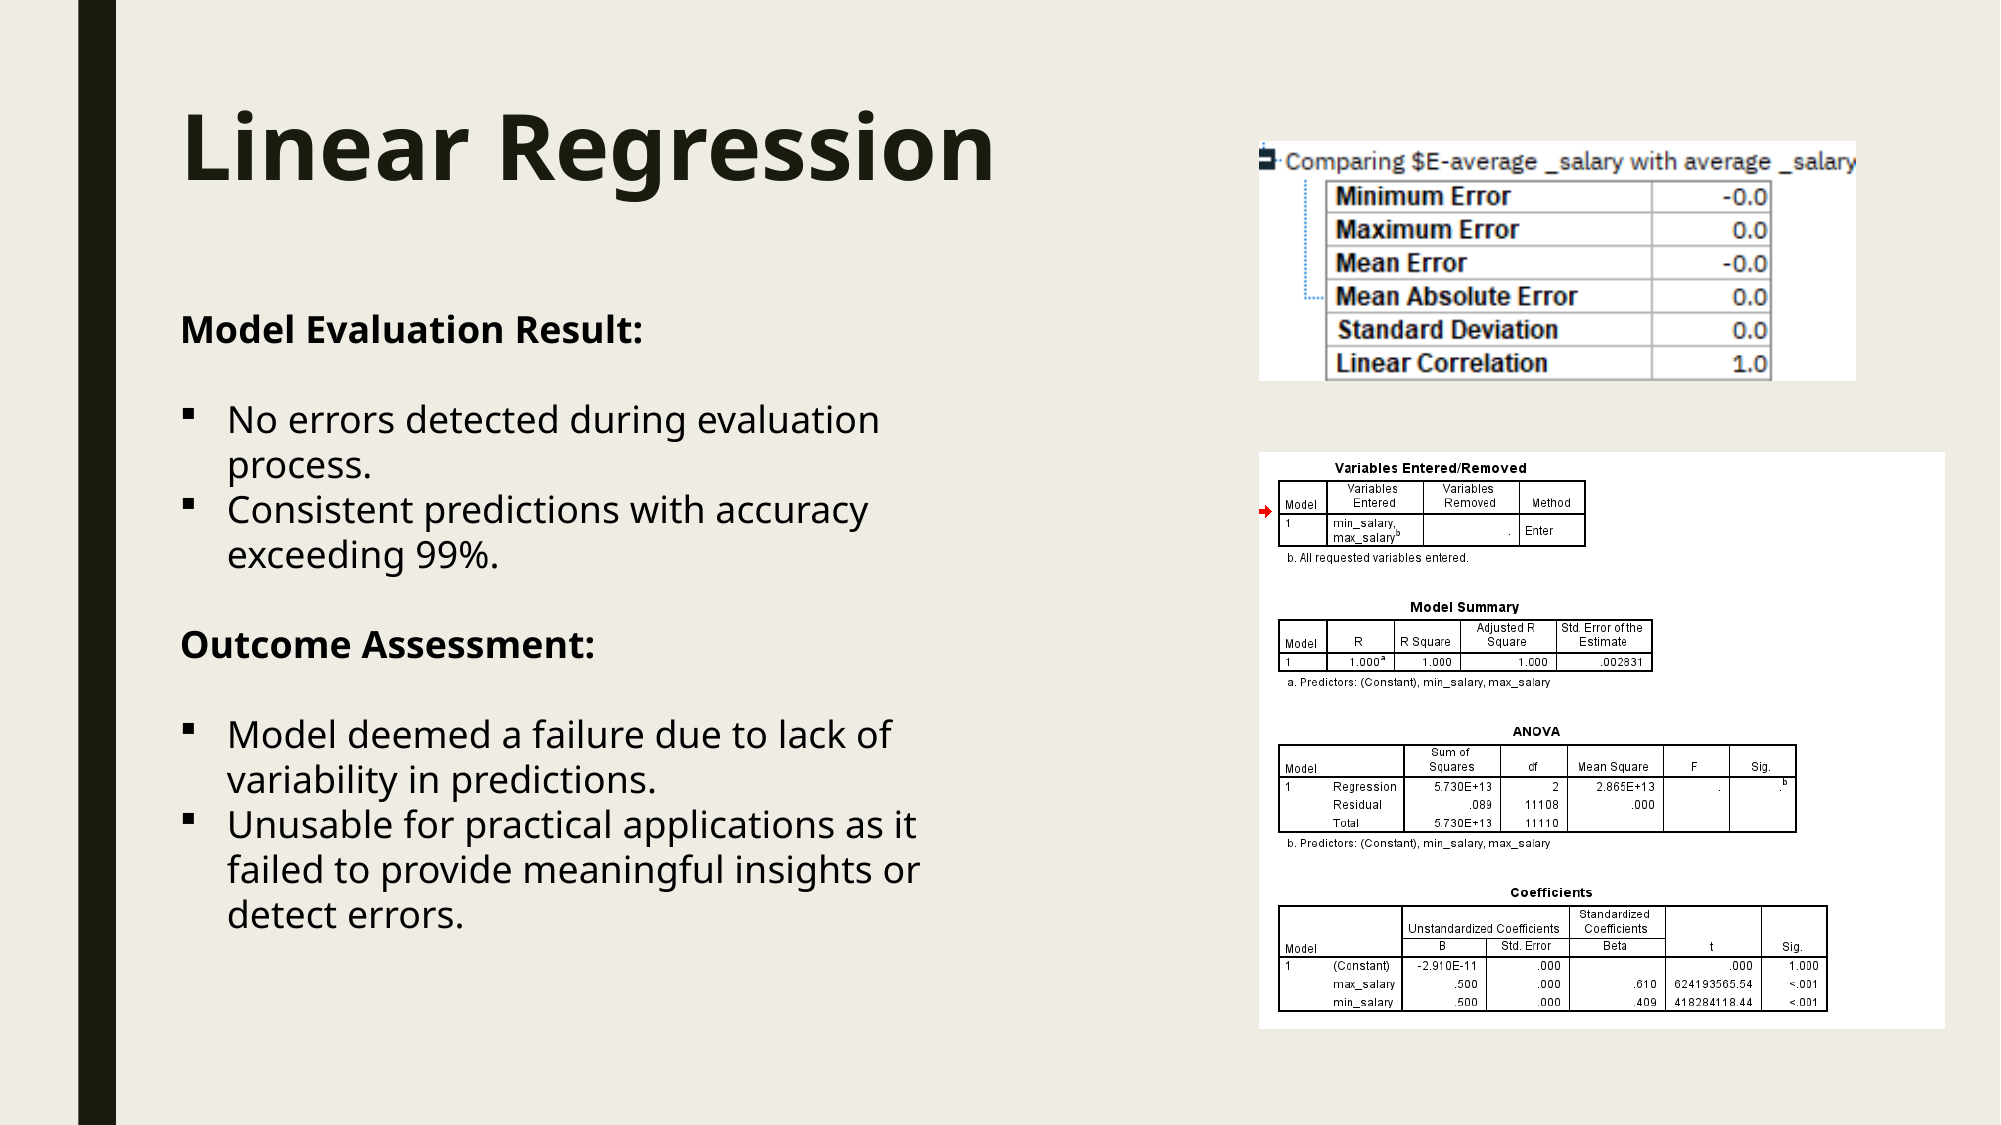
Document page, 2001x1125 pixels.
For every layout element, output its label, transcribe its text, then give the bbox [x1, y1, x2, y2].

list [1259, 452, 1945, 1029]
title Linear Regression [165, 94, 1741, 224]
picture [1259, 141, 1856, 381]
text_box Model Evaluation Result: No errors detected during evaluation process. Consistent predictions with accuracy exceeding 99%. Outcome Assessment: Model deemed a failure due to lack of variability in predictions. Unusable for practical applications as it failed to provide meaningful insights or detect errors. [164, 298, 1013, 944]
